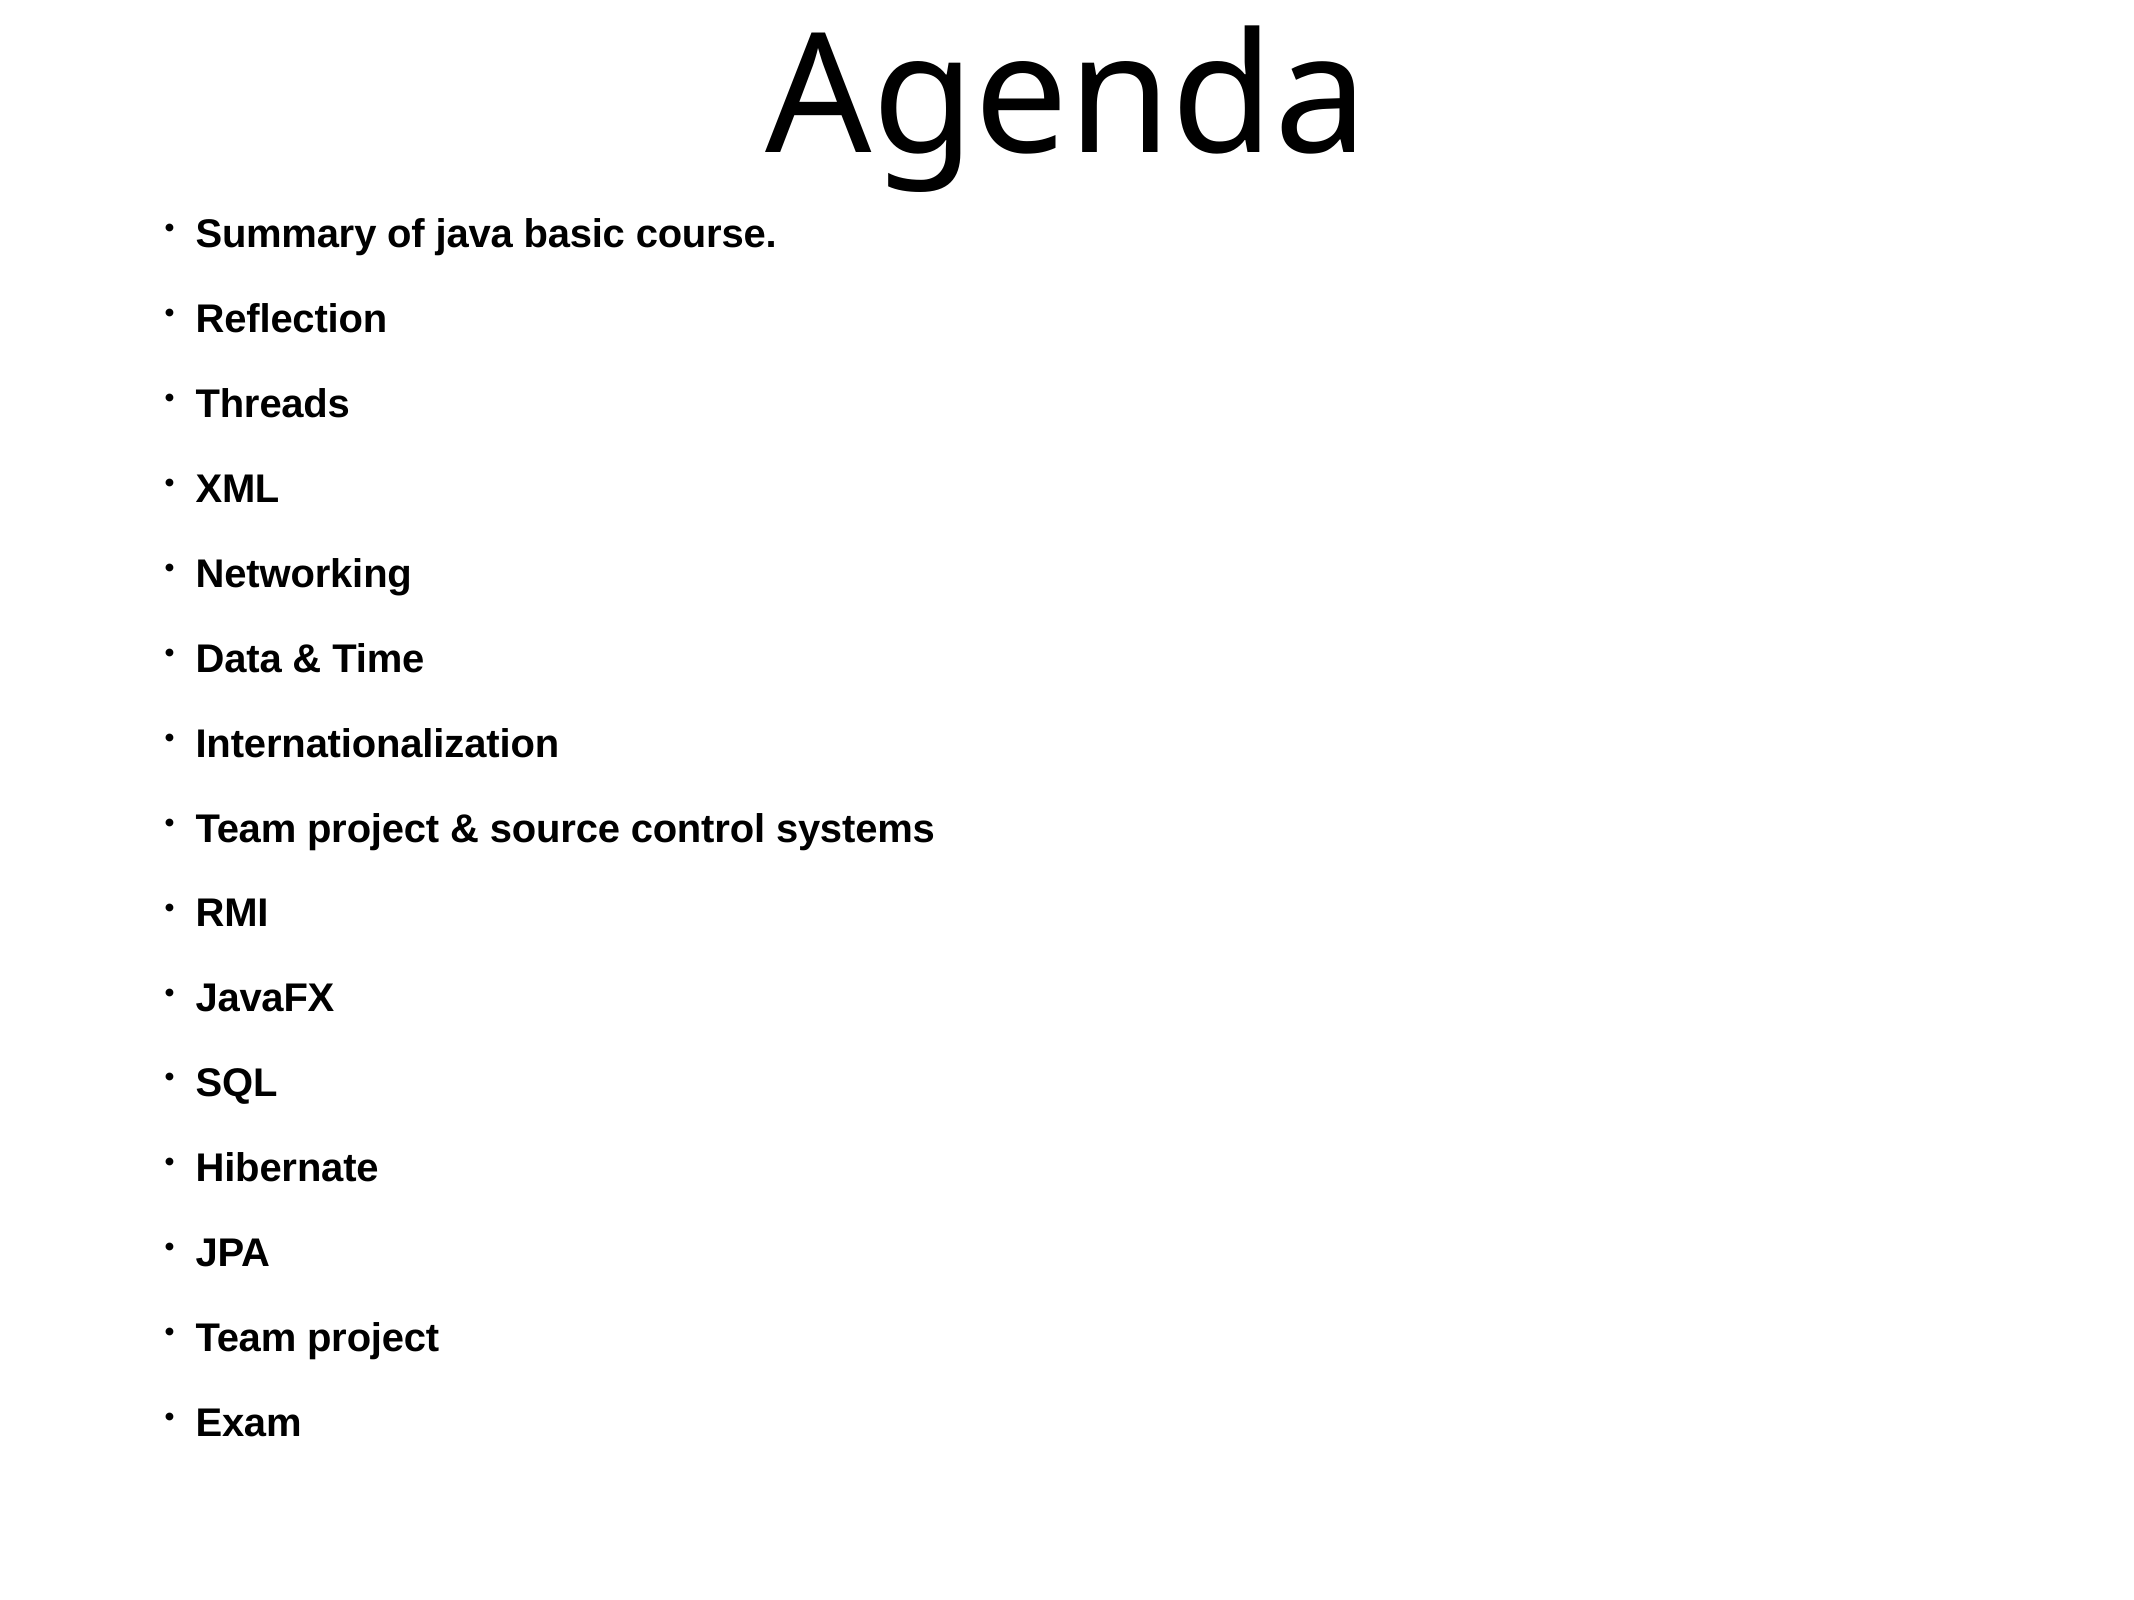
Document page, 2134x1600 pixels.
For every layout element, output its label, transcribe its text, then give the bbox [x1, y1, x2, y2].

title Agenda [155, 0, 1978, 193]
list Summary of java basic course. Reflection Threads XML Networking Data & Time Internationalization Team project & source control systems RMI JavaFX SQL Hibernate JPA Team project Exam [155, 193, 1978, 1459]
